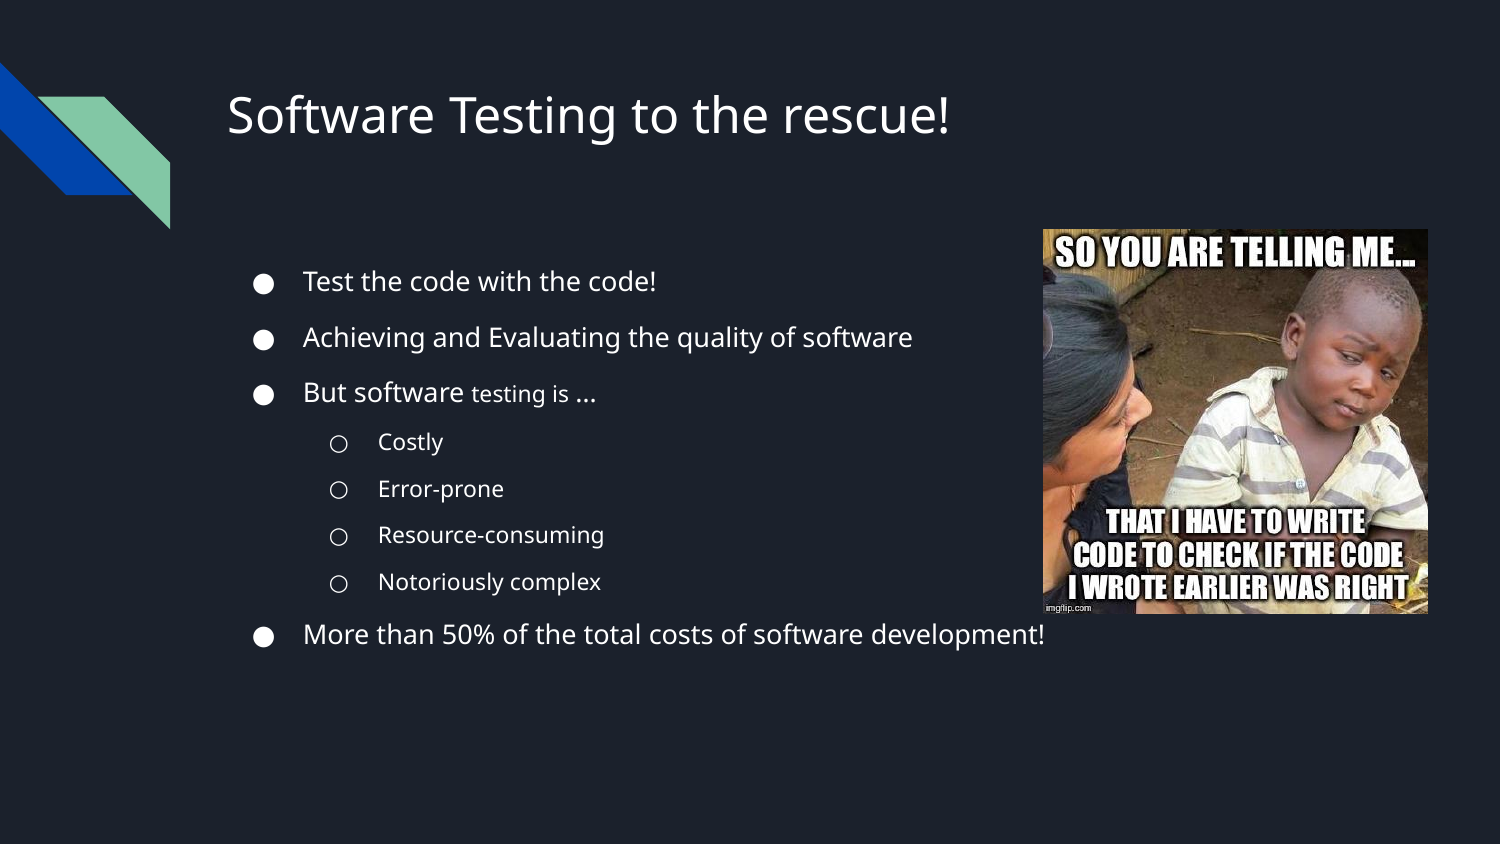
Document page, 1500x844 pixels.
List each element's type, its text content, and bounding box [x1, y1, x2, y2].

title Software Testing to the rescue! [212, 64, 1368, 215]
list Test the code with the code! Achieving and Evaluating the quality of software But software testing is … Costly Error-prone Resource-consuming Notoriously complex More than 50% of the total costs of software development! [212, 229, 1368, 735]
picture [1043, 229, 1428, 615]
